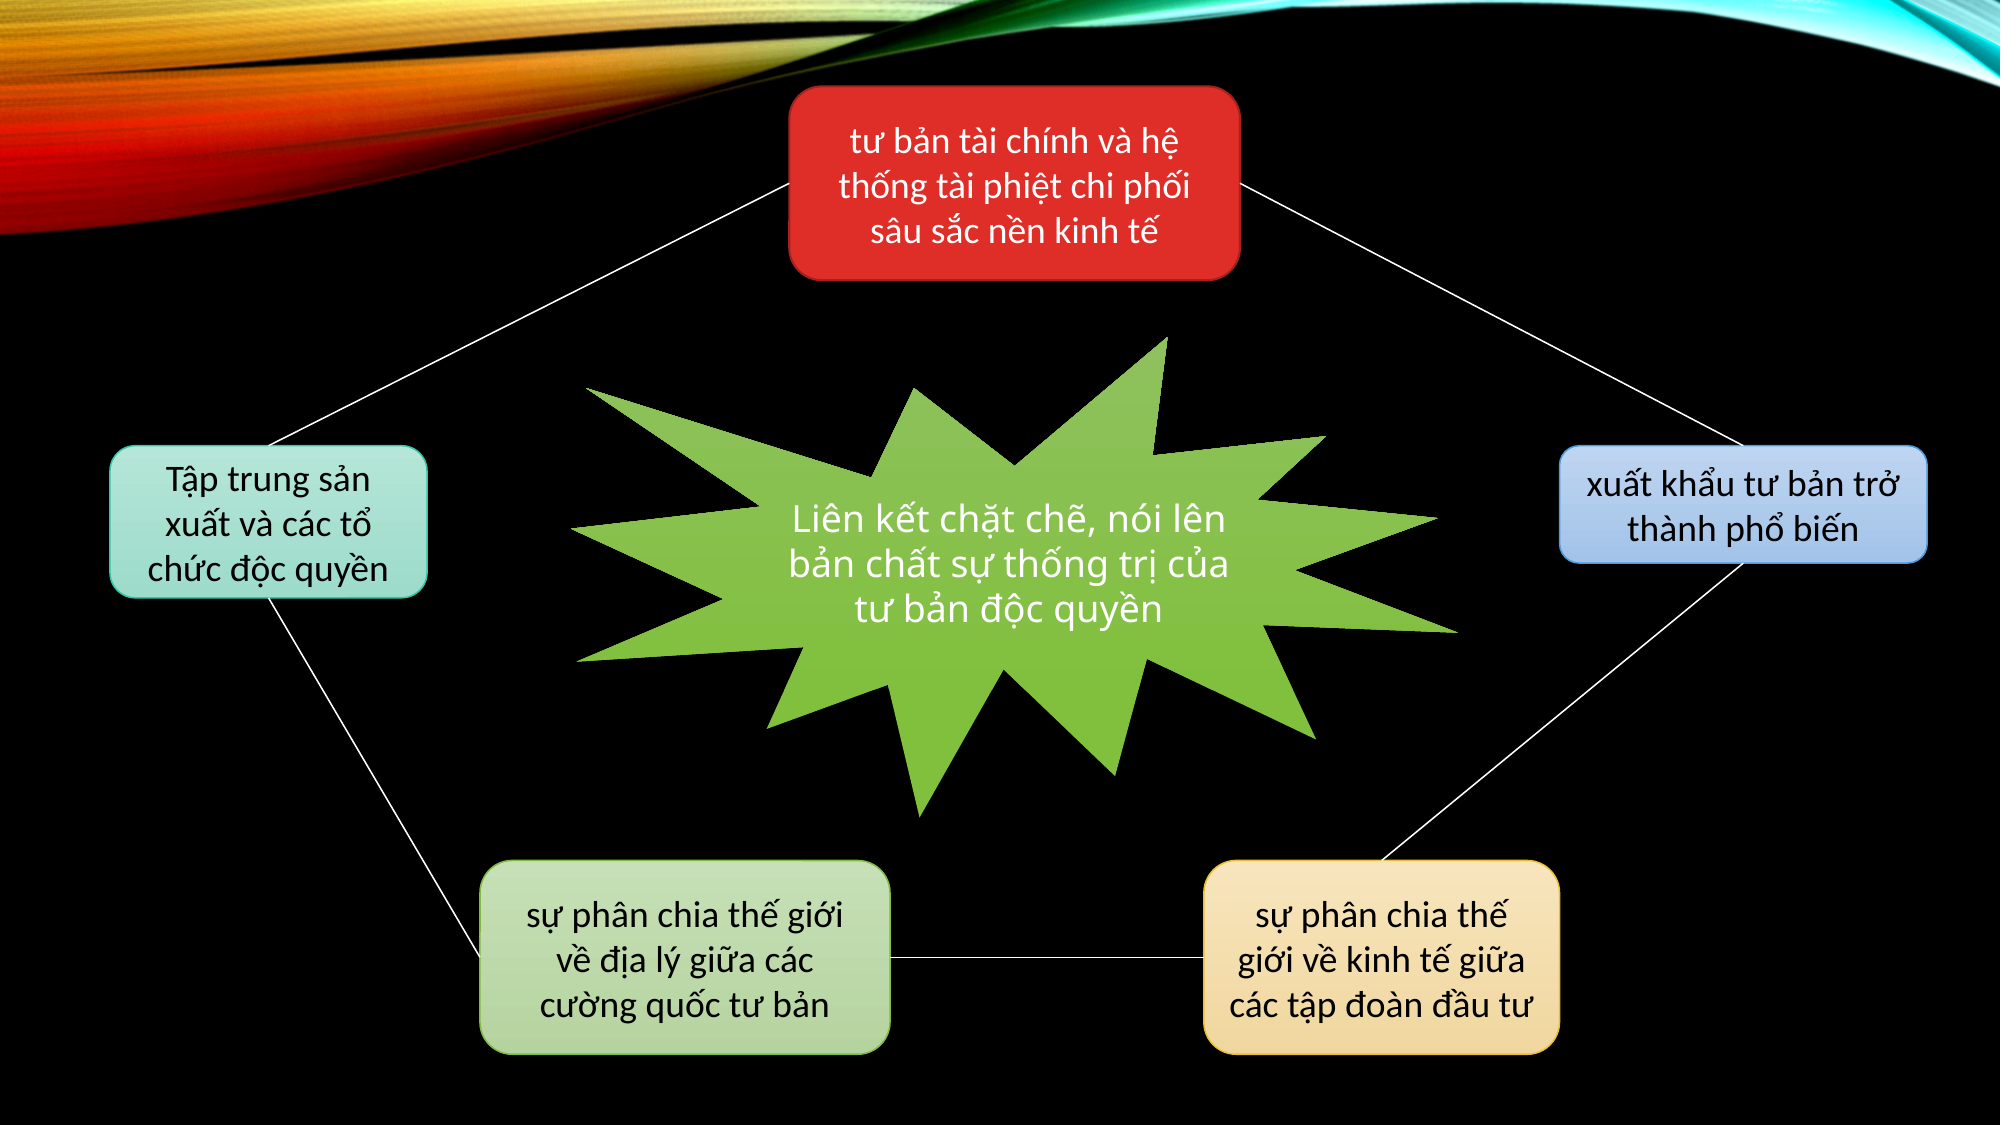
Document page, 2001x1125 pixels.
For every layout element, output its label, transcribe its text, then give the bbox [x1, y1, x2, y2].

text_box sự phân chia thế giới về kinh tế giữa các tập đoàn đầu tư [1203, 859, 1561, 1056]
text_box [1381, 562, 1744, 861]
text_box Liên kết chặt chẽ, nói lên bản chất sự thống trị của tư bản độc quyền [571, 337, 1438, 818]
text_box Tập trung sản xuất và các tổ chức độc quyền [109, 444, 428, 599]
picture [0, 0, 2000, 237]
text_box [1239, 182, 1744, 446]
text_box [268, 597, 481, 958]
text_box xuất khẩu tư bản trở thành phổ biến [1558, 444, 1928, 564]
text_box tư bản tài chính và hệ thống tài phiệt chi phối sâu sắc nền kinh tế [788, 85, 1242, 282]
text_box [268, 182, 790, 446]
text_box sự phân chia thế giới về địa lý giữa các cường quốc tư bản [479, 859, 891, 1056]
